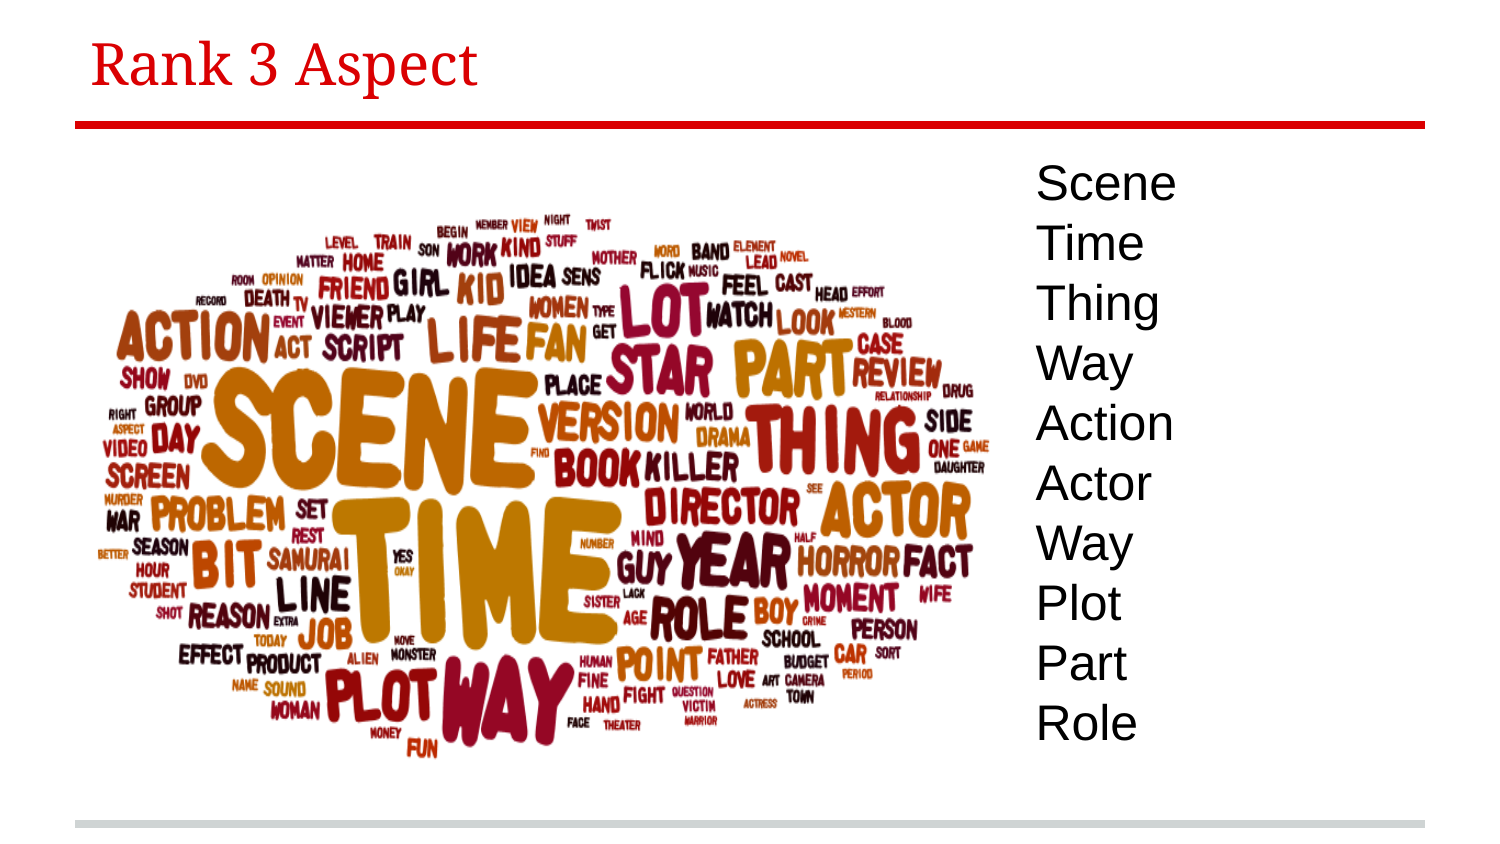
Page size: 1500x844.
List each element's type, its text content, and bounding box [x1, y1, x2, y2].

picture [74, 135, 998, 799]
list [75, 121, 1425, 733]
text_box Scene Time Thing Way Action Actor Way Plot Part Role [1020, 135, 1436, 785]
title Rank 3 Aspect [75, 0, 1425, 112]
